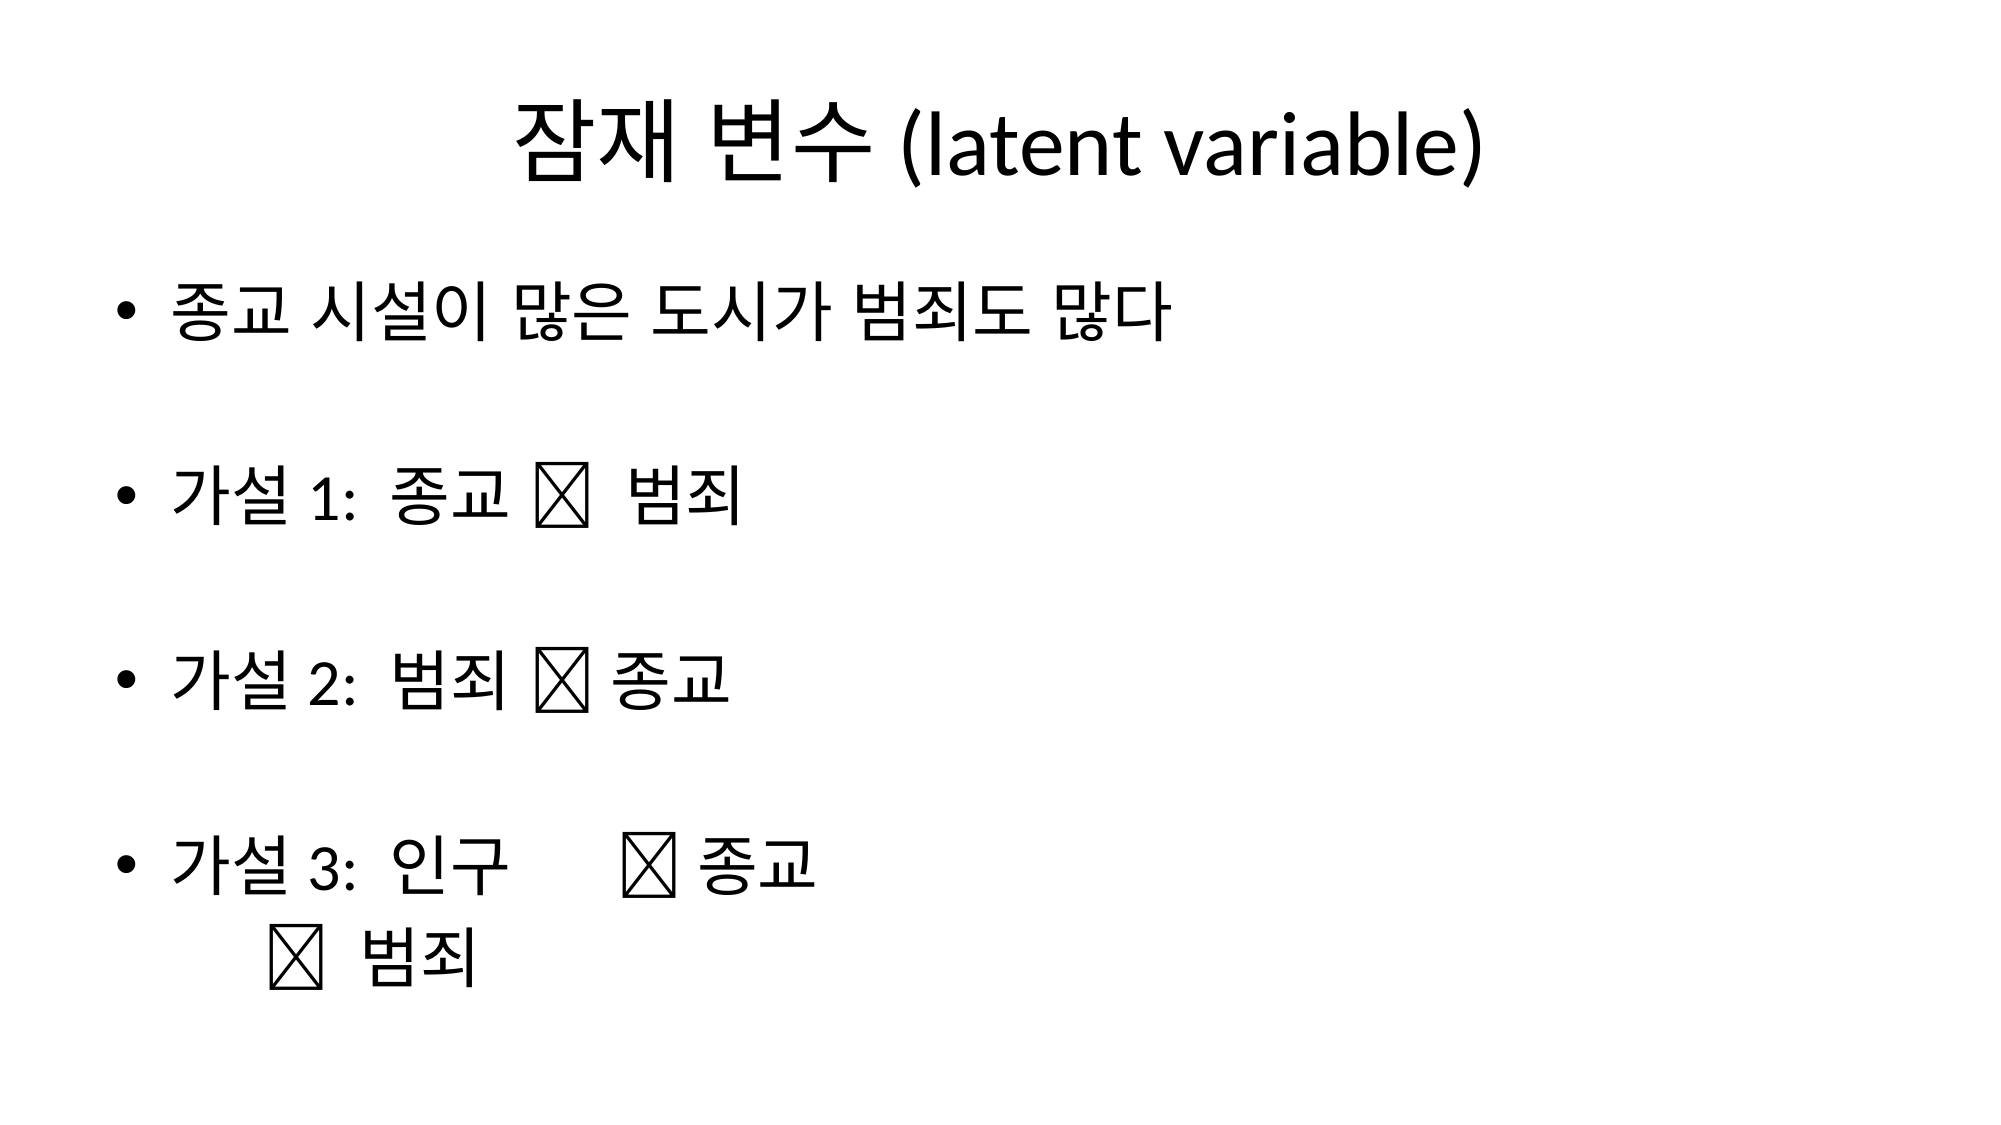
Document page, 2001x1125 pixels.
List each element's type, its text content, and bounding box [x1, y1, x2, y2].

title 잠재 변수(latent variable) [99, 45, 1900, 233]
list 종교 시설이 많은 도시가 범죄도 많다 가설1: 종교  범죄 가설2: 범죄  종교 가설3: 인구  종교  범죄 [99, 262, 1900, 1005]
